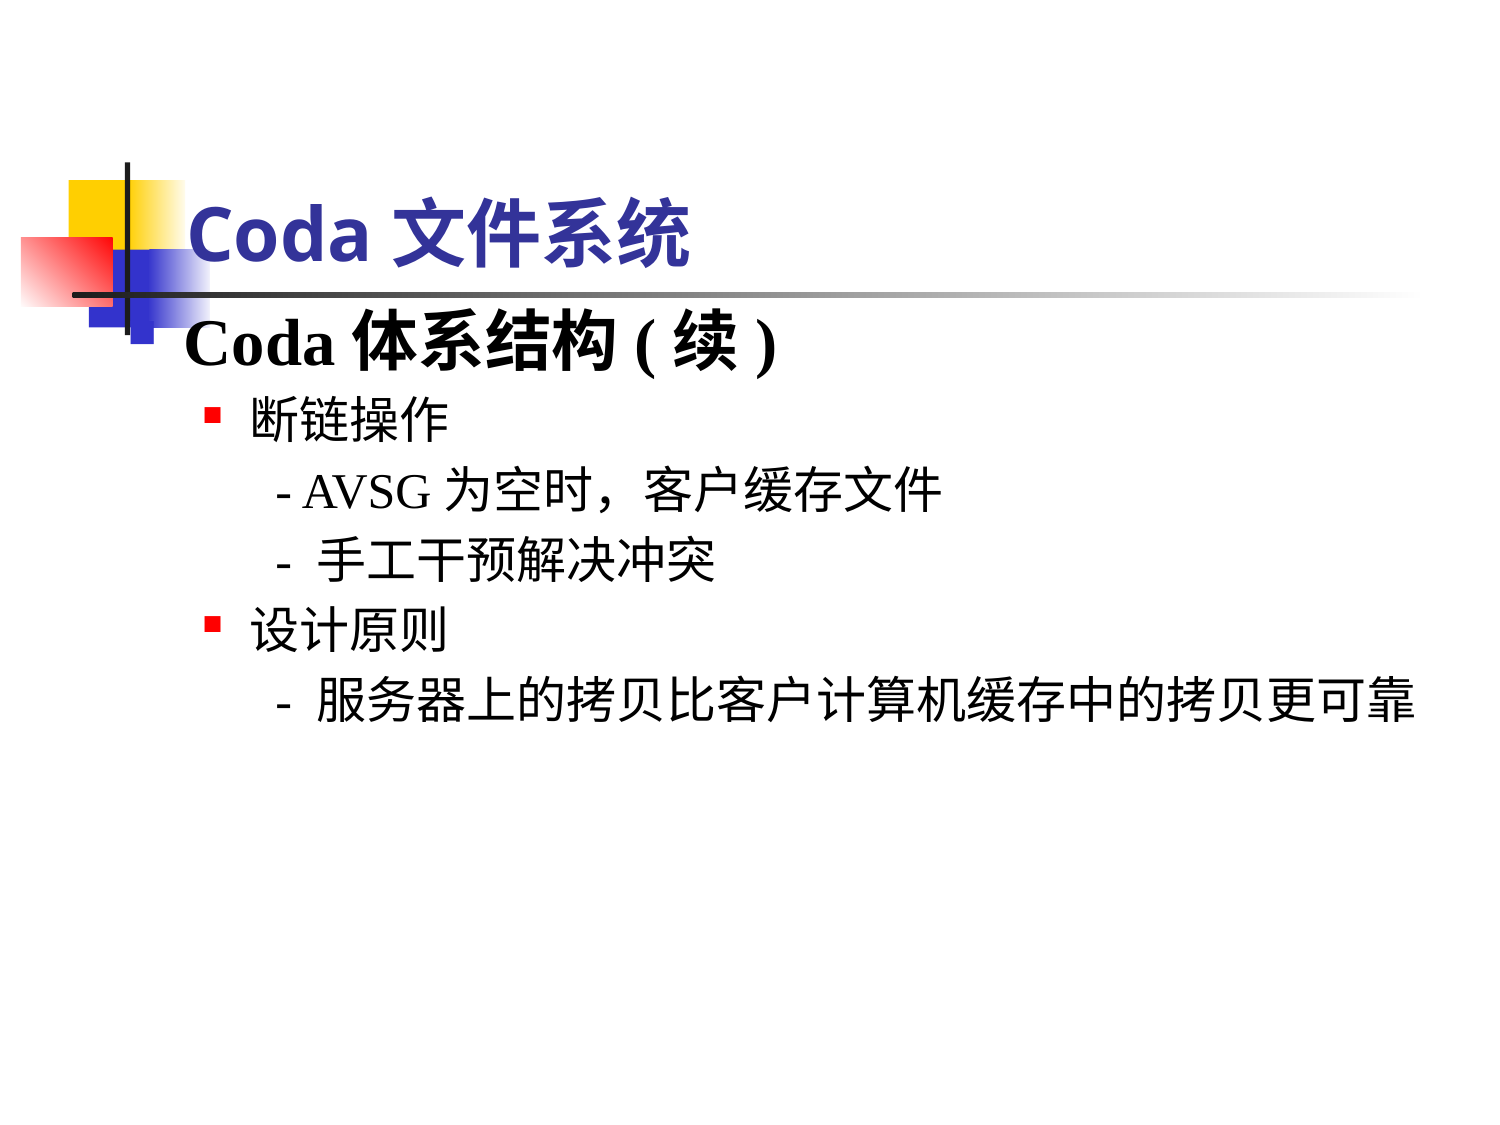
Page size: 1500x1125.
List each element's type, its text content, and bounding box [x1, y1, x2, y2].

title Coda文件系统 [171, 137, 1282, 285]
list Coda体系结构(续) 断链操作 - AVSG为空时，客户缓存文件 - 手工干预解决冲突 设计原则 - 服务器上的拷贝比客户计算机缓存中的拷贝更可靠 [112, 290, 1500, 1106]
